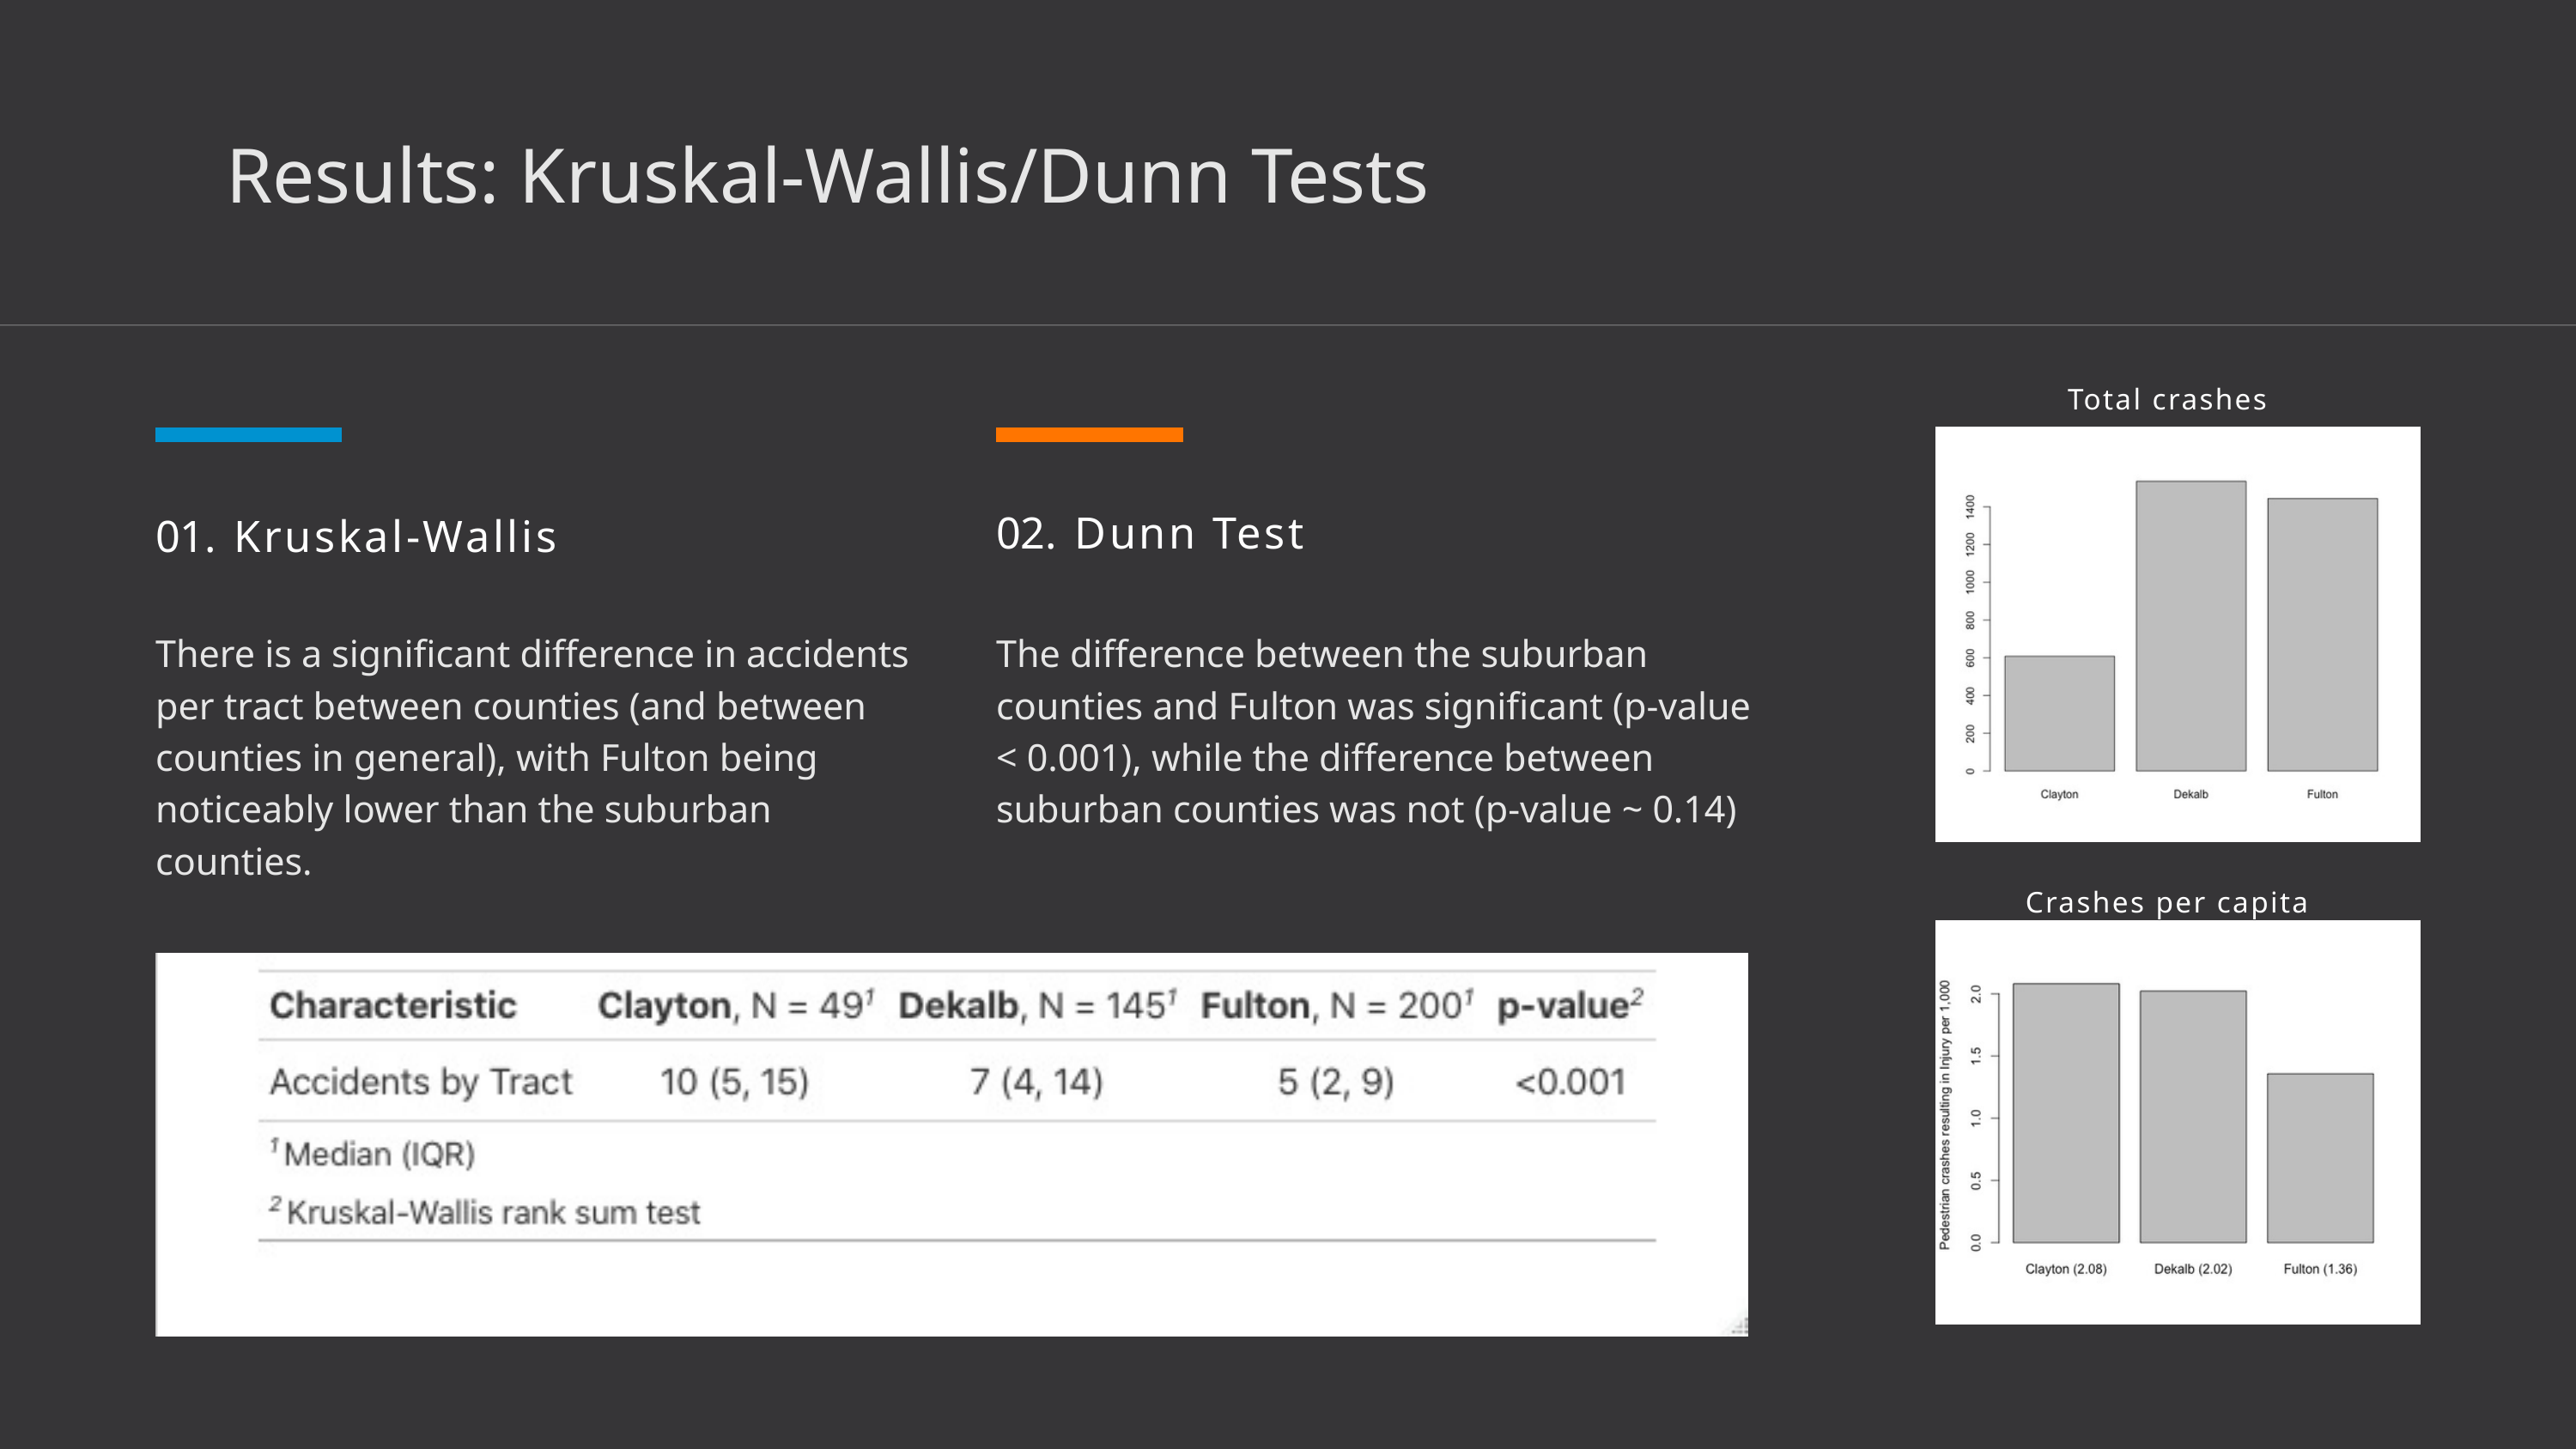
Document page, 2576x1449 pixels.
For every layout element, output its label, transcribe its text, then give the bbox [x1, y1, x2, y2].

text_box Results: Kruskal-Wallis/Dunn Tests [226, 127, 1531, 218]
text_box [155, 375, 2421, 1337]
